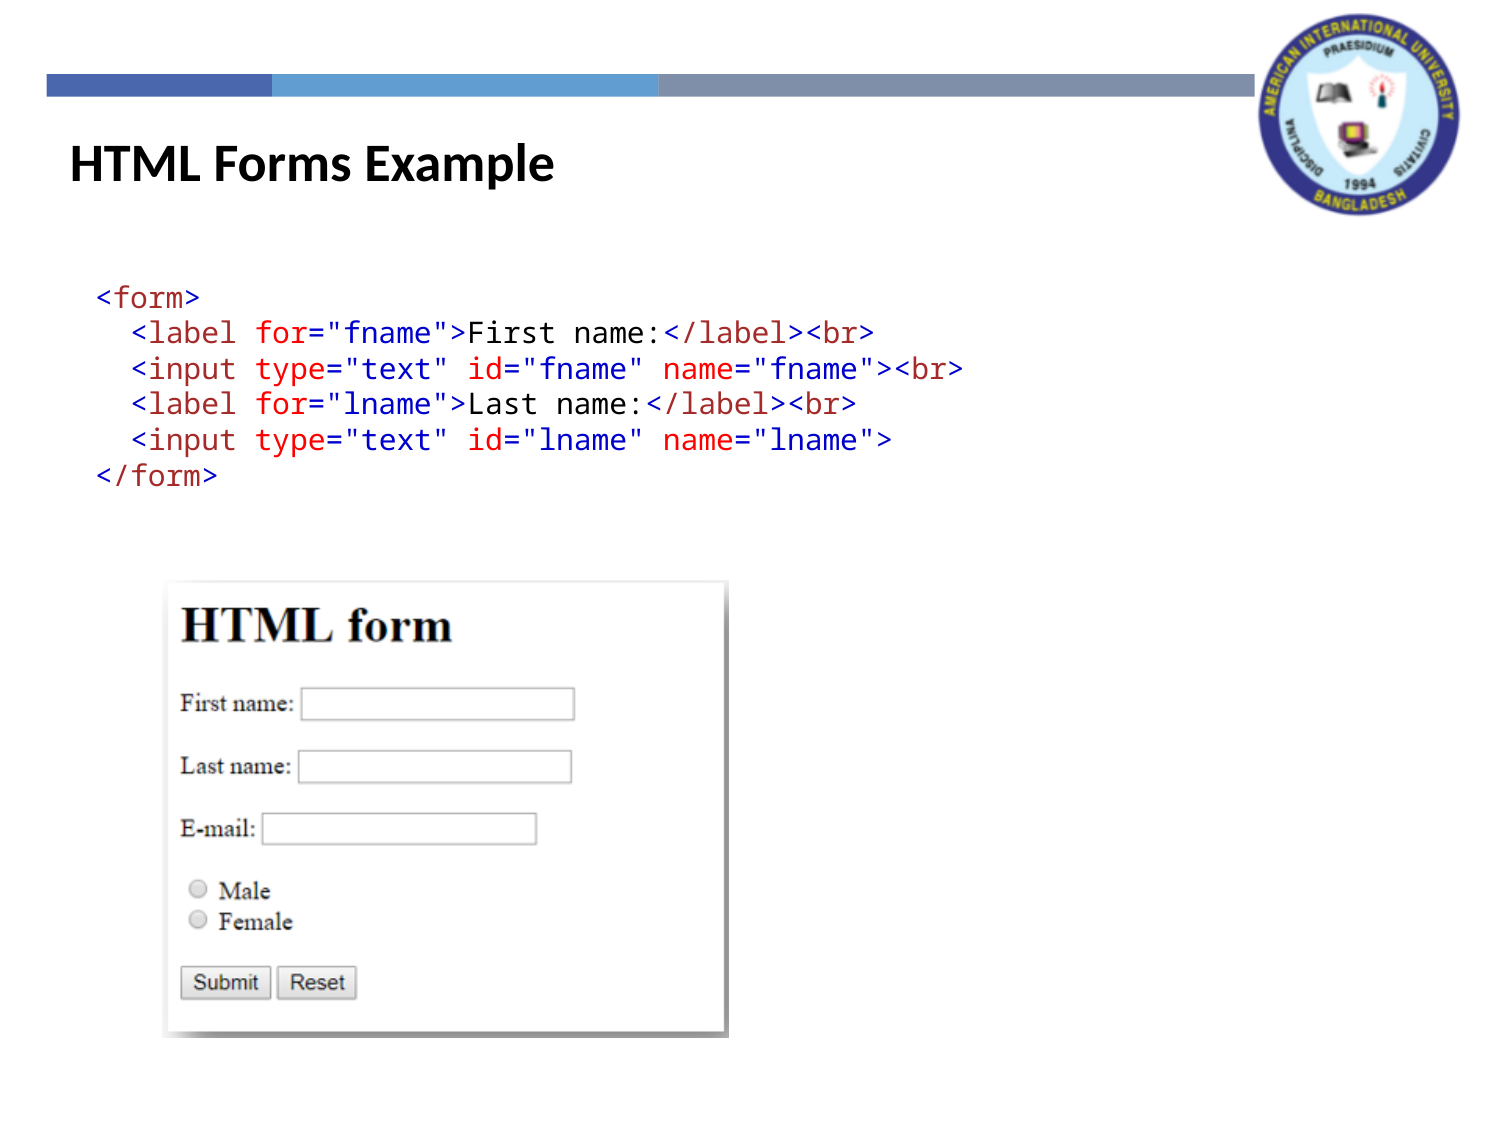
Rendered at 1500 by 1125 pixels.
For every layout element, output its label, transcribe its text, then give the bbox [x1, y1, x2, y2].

text_box <form> <label for="fname">First name:</label><br> <input type="text" id="fname" name="fname"><br> <label for="lname">Last name:</label><br> <input type="text" id="lname" name="lname"> </form> [80, 271, 1385, 504]
picture [1254, 9, 1465, 221]
text_box HTML Forms Example [55, 119, 1129, 201]
picture [162, 579, 729, 1039]
